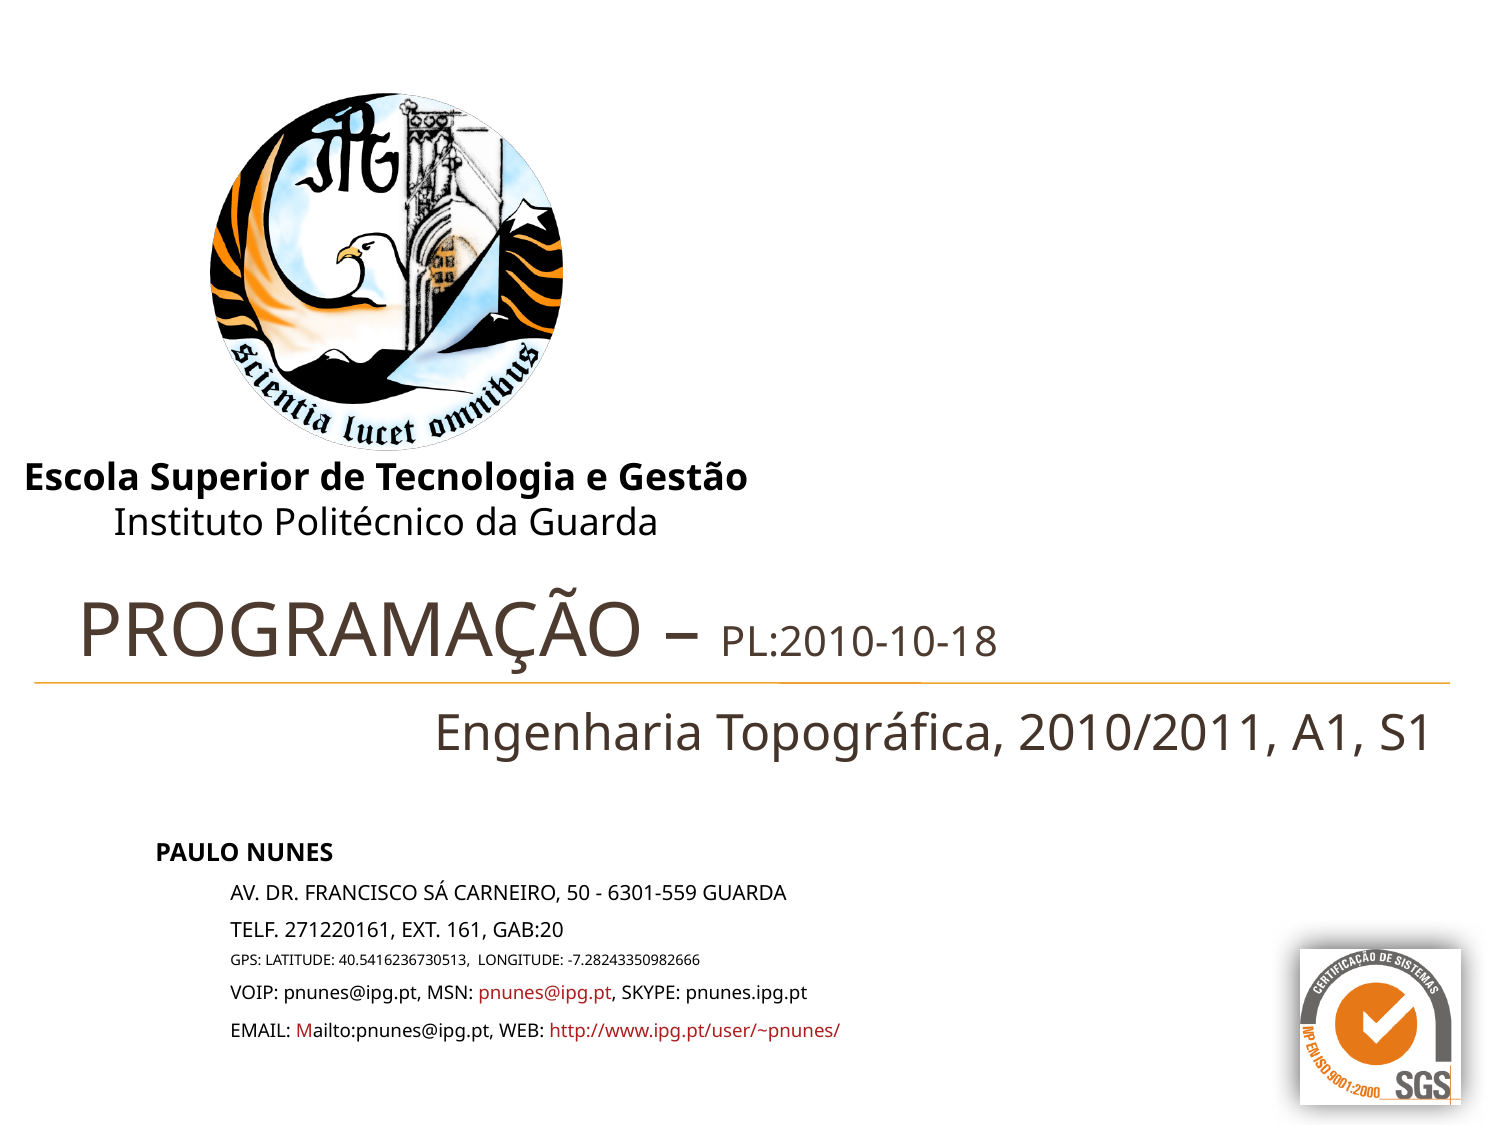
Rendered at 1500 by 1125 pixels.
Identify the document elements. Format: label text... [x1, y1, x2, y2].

picture [1300, 949, 1461, 1105]
picture [210, 93, 563, 453]
title Programação – PL:2010-10-18 [62, 574, 1450, 680]
subtitle Engenharia Topográfica, 2010/2011, A1, S1 [62, 685, 1450, 768]
slide_number 1 [1350, 1061, 1475, 1103]
